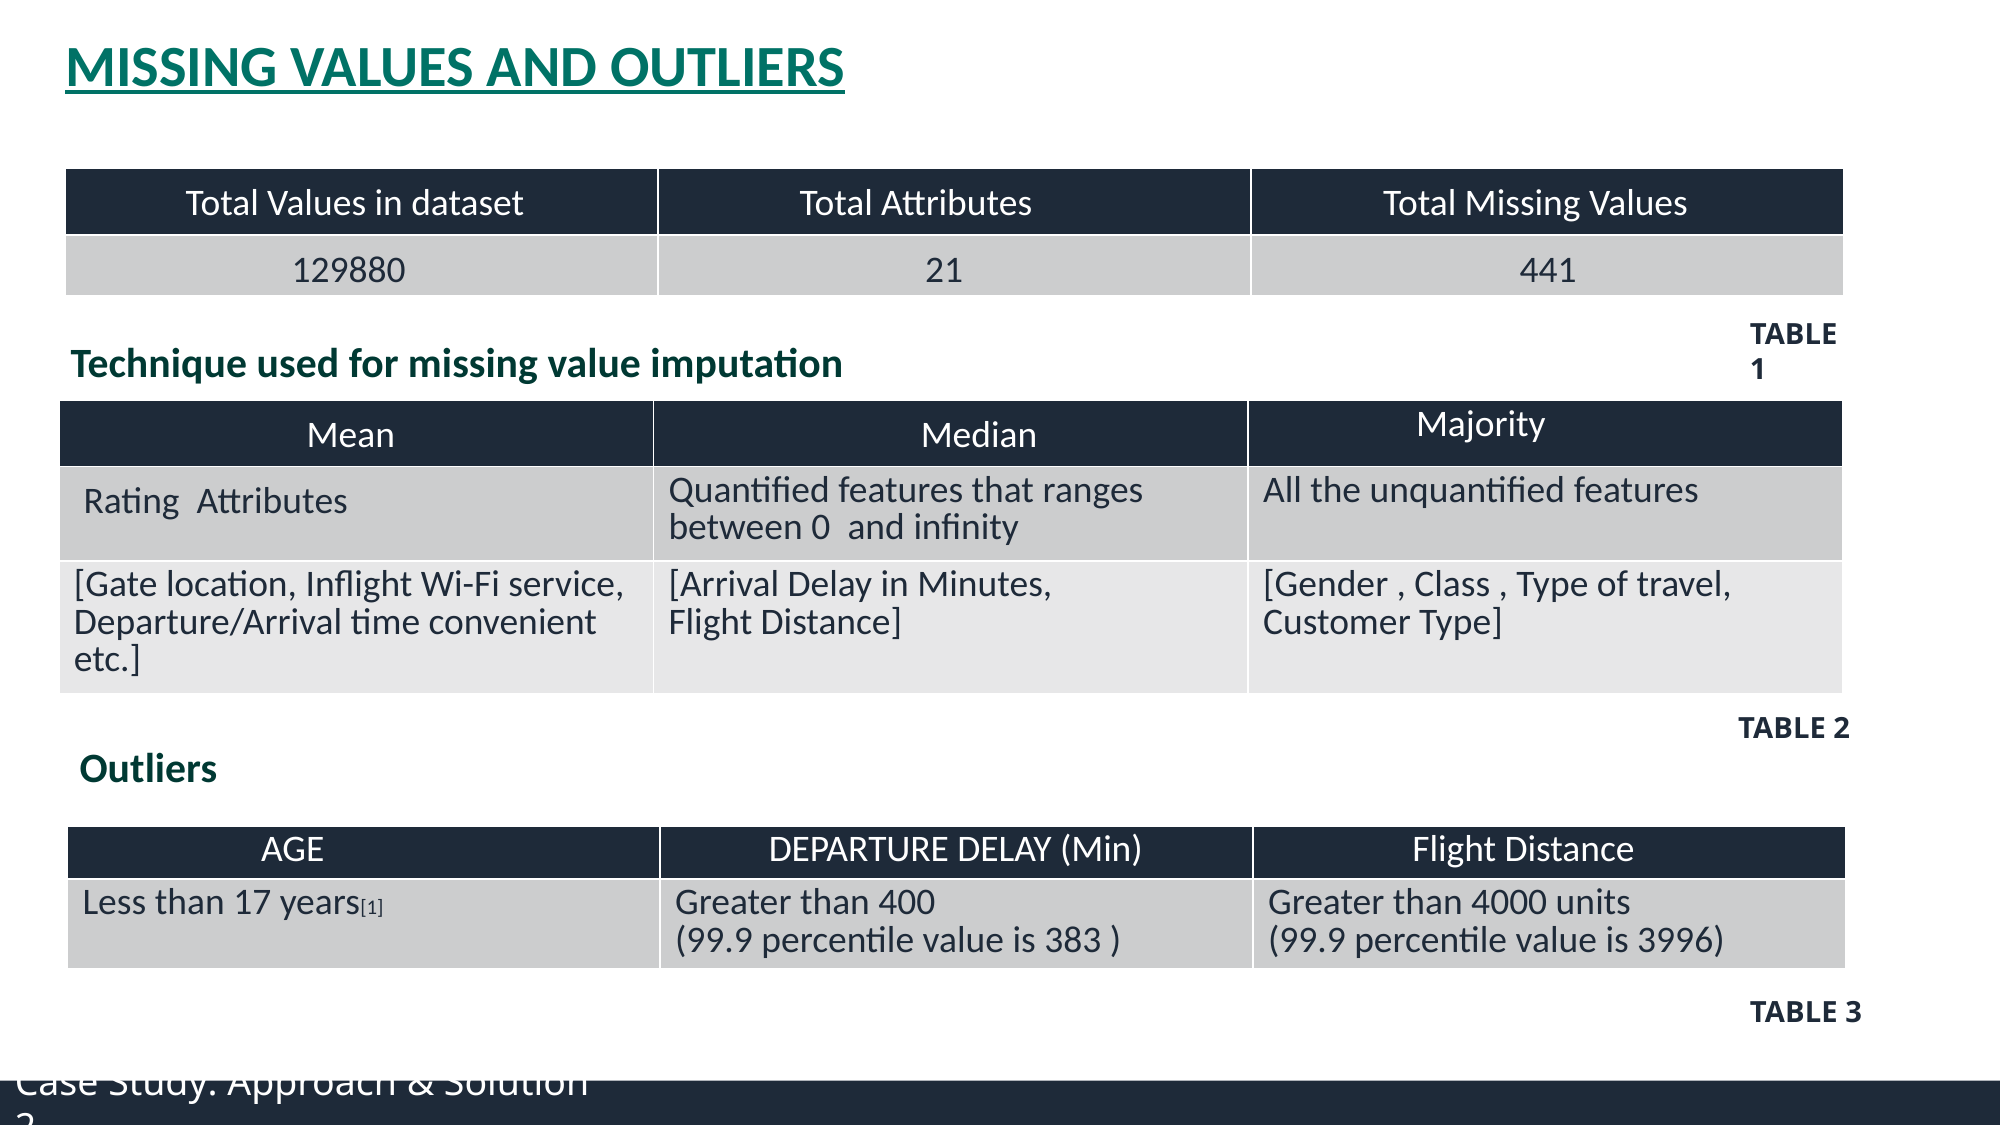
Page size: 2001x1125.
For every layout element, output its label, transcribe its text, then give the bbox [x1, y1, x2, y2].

table_cell Less than 17 years[1] [68, 880, 659, 968]
title MISSING VALUES AND OUTLIERS [65, 36, 1620, 161]
text_box TABLE 1 [1734, 307, 1876, 393]
table_header Flight Distance [1254, 827, 1845, 878]
table_cell [Gate location, Inflight Wi-Fi service, Departure/Arrival time convenient etc.] [60, 562, 653, 693]
table_cell Greater than 4000 units (99.9 percentile value is 3996) [1254, 880, 1845, 968]
table_header Mean [60, 401, 653, 466]
text_box Outliers [64, 733, 1008, 799]
table_cell 441 [1252, 236, 1843, 295]
table_header AGE [68, 827, 659, 878]
table_header Total Values in dataset [66, 169, 657, 234]
table_header Total Attributes [659, 169, 1250, 234]
table_cell 21 [659, 236, 1250, 295]
table_cell [Gender , Class , Type of travel, Customer Type] [1249, 562, 1842, 693]
list Technique used for missing value imputation [55, 333, 1630, 395]
table_cell All the unquantified features [1249, 467, 1842, 560]
text_box Case Study: Approach & Solution 2 [0, 1079, 2000, 1125]
table_cell Greater than 400 (99.9 percentile value is 383 ) [661, 880, 1252, 968]
table_header Total Missing Values [1252, 169, 1843, 234]
text_box TABLE 3 [1734, 985, 1921, 1036]
table_cell [Arrival Delay in Minutes, Flight Distance] [654, 562, 1247, 693]
table_header DEPARTURE DELAY (Min) [661, 827, 1252, 878]
table_cell Quantified features that ranges between 0 and infinity [654, 467, 1247, 560]
table_header Majority [1249, 401, 1842, 466]
table_header Median [654, 401, 1247, 466]
table_cell 129880 [66, 236, 657, 295]
text_box TABLE 2 [1723, 701, 2000, 752]
table_cell Rating Attributes [60, 467, 653, 560]
